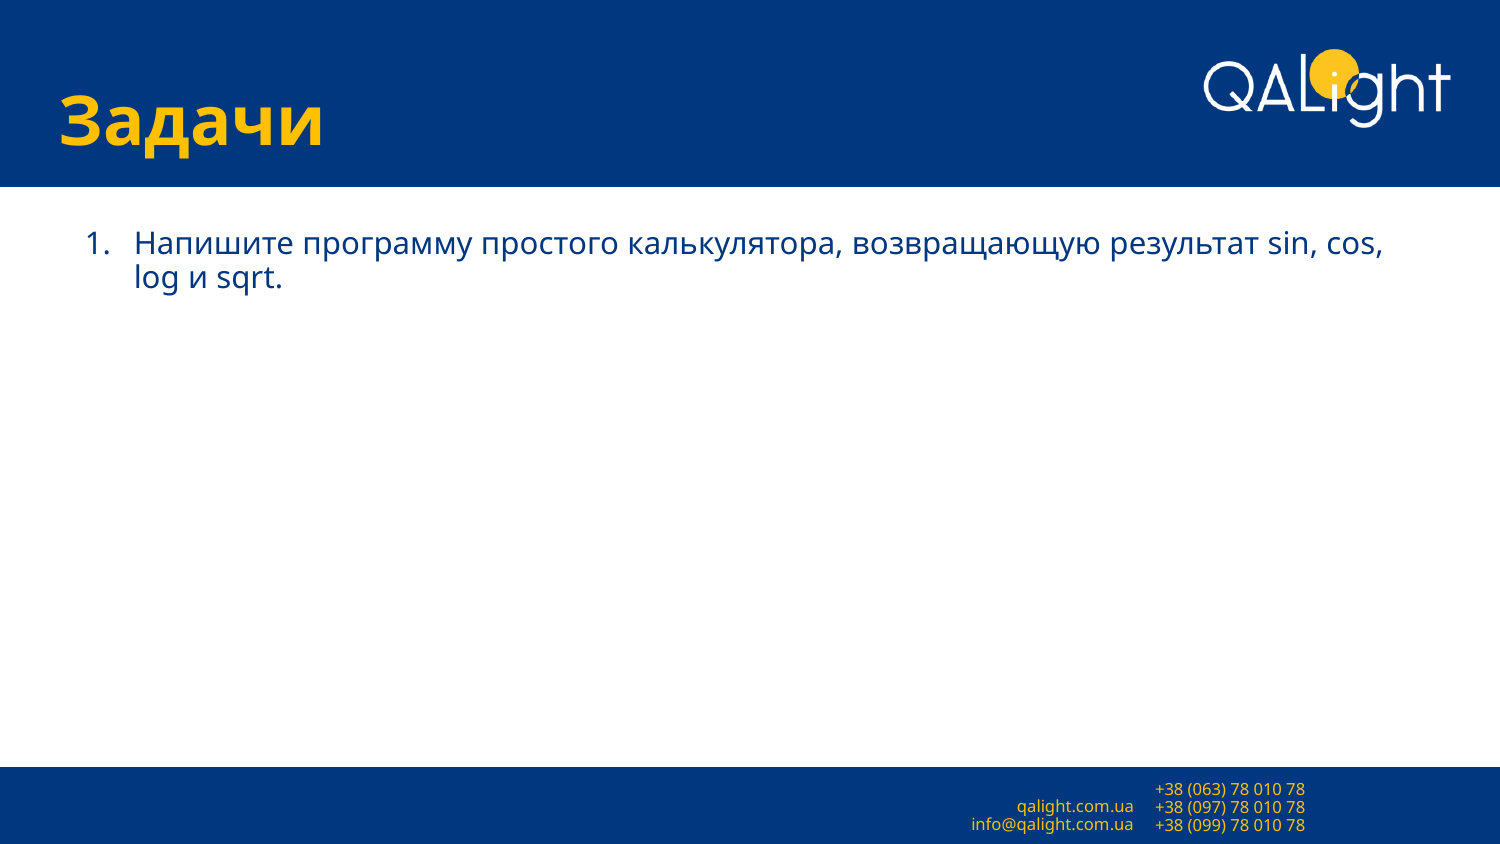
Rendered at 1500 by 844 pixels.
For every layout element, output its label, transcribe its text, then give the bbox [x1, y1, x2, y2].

subtitle Напишите программу простого калькулятора, возвращающую результат sin, cos, log и sqrt. [47, 216, 1448, 763]
picture [1200, 48, 1453, 130]
title Задачи [47, 15, 1187, 172]
